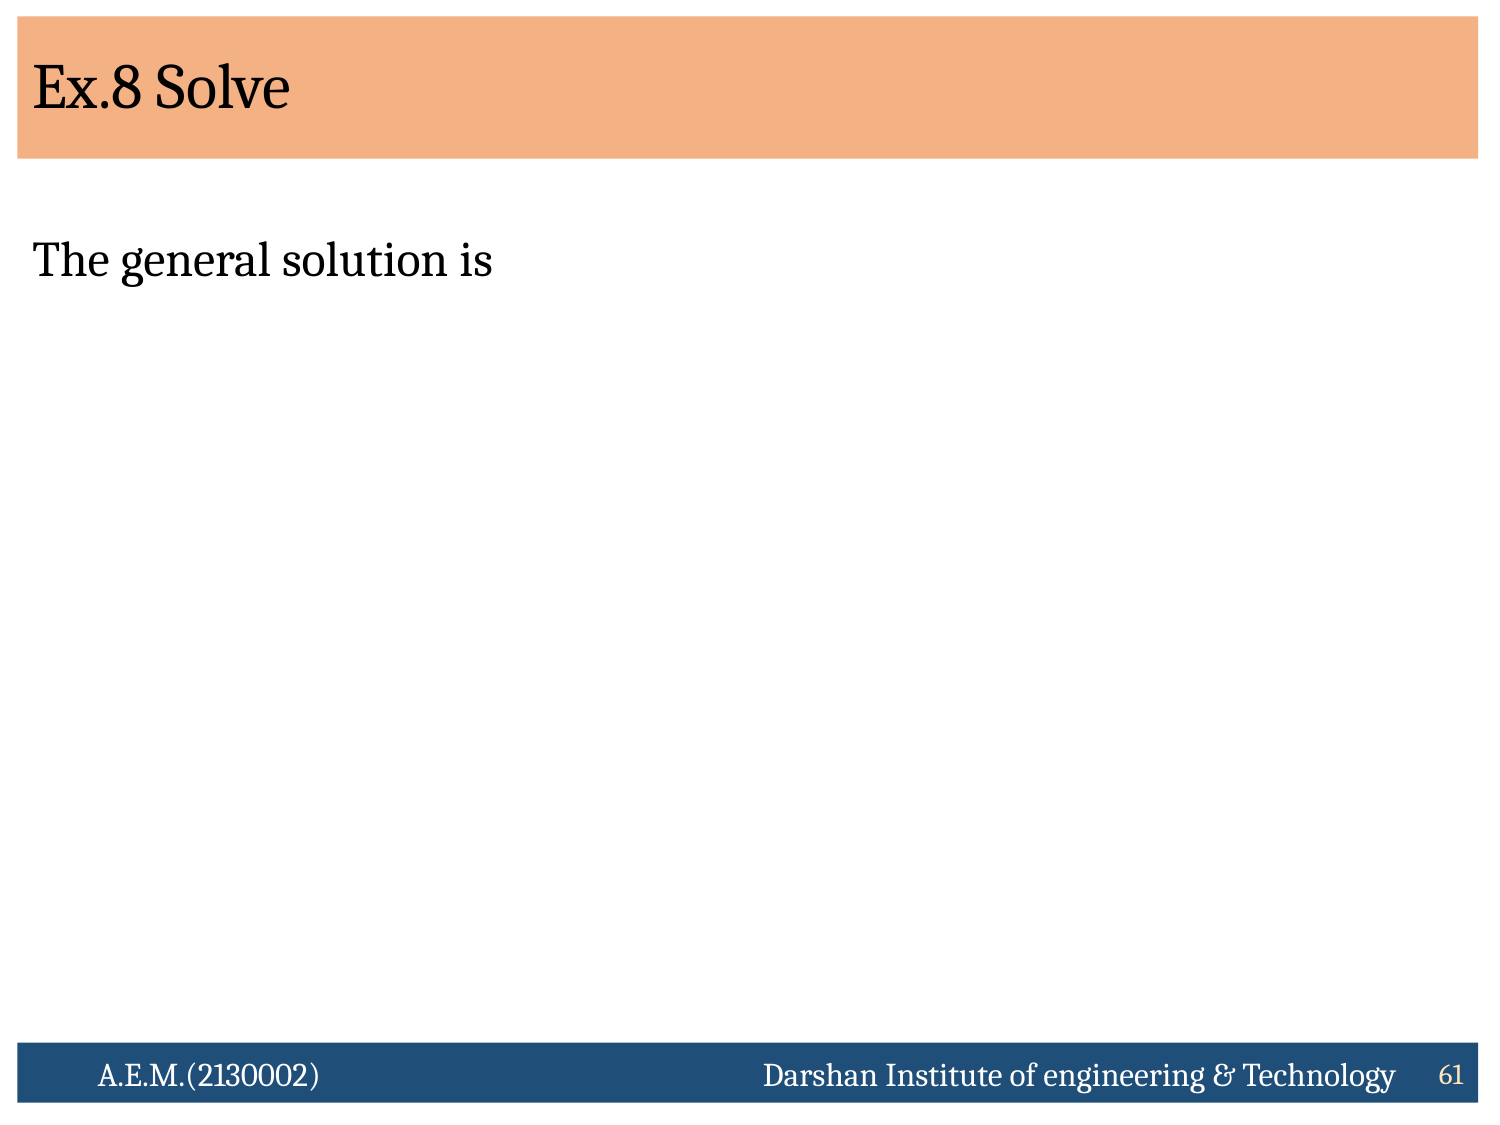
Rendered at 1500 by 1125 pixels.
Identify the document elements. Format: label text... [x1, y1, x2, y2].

slide_number 61 [1393, 1042, 1479, 1103]
footer A.E.M.(2130002) Darshan Institute of engineering & Technology [17, 1042, 1393, 1103]
